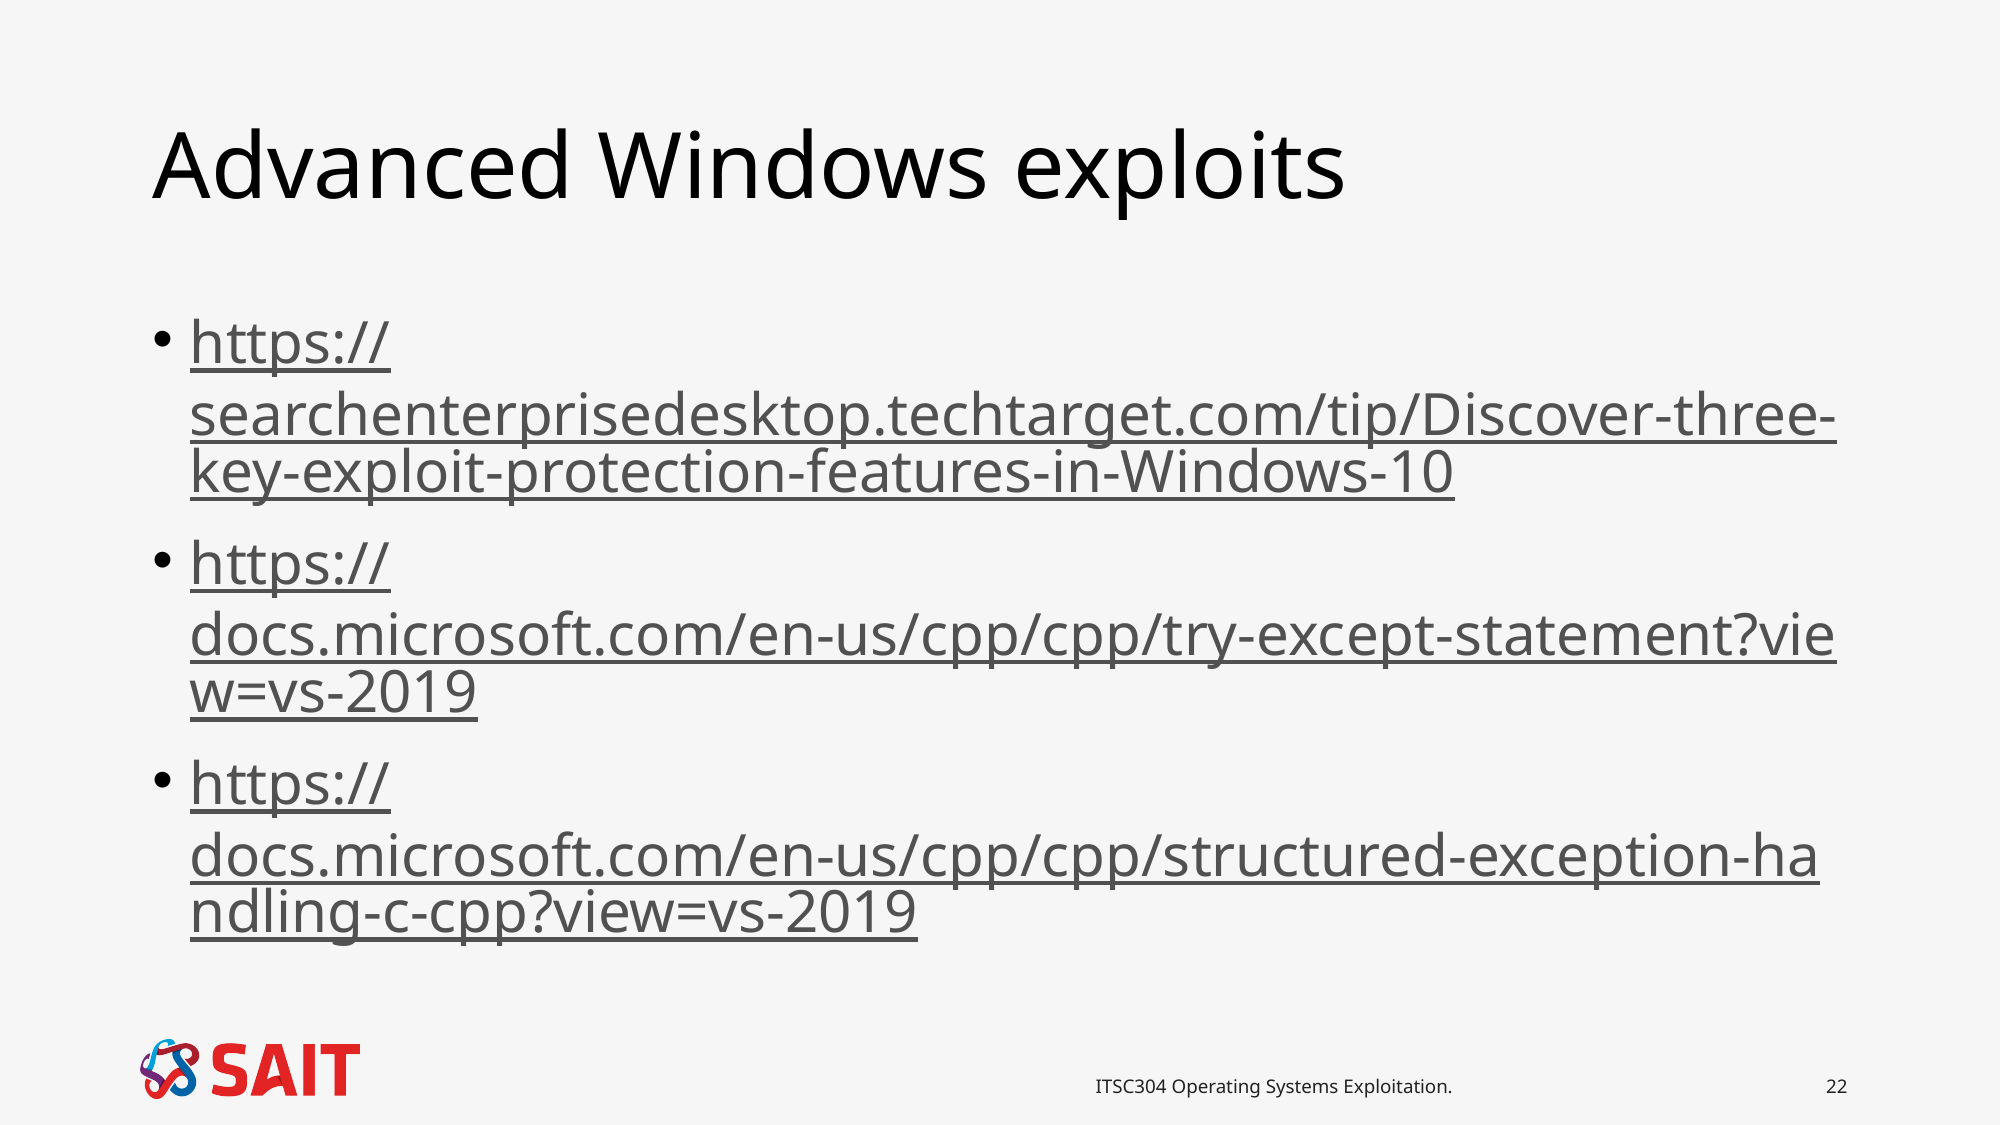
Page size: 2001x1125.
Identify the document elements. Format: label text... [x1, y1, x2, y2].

title Advanced Windows exploits [137, 59, 1863, 278]
picture [114, 1013, 386, 1125]
footer ITSC304 Operating Systems Exploitation. [858, 1048, 1690, 1109]
list https://searchenterprisedesktop.techtarget.com/tip/Discover-three-key-exploit-protection-features-in-Windows-10 https://docs.microsoft.com/en-us/cpp/cpp/try-except-statement?view=vs-2019 https://docs.microsoft.com/en-us/cpp/cpp/structured-exception-handling-c-cpp?view=vs-2019 [137, 299, 1863, 1014]
slide_number 22 [1718, 1048, 1863, 1109]
